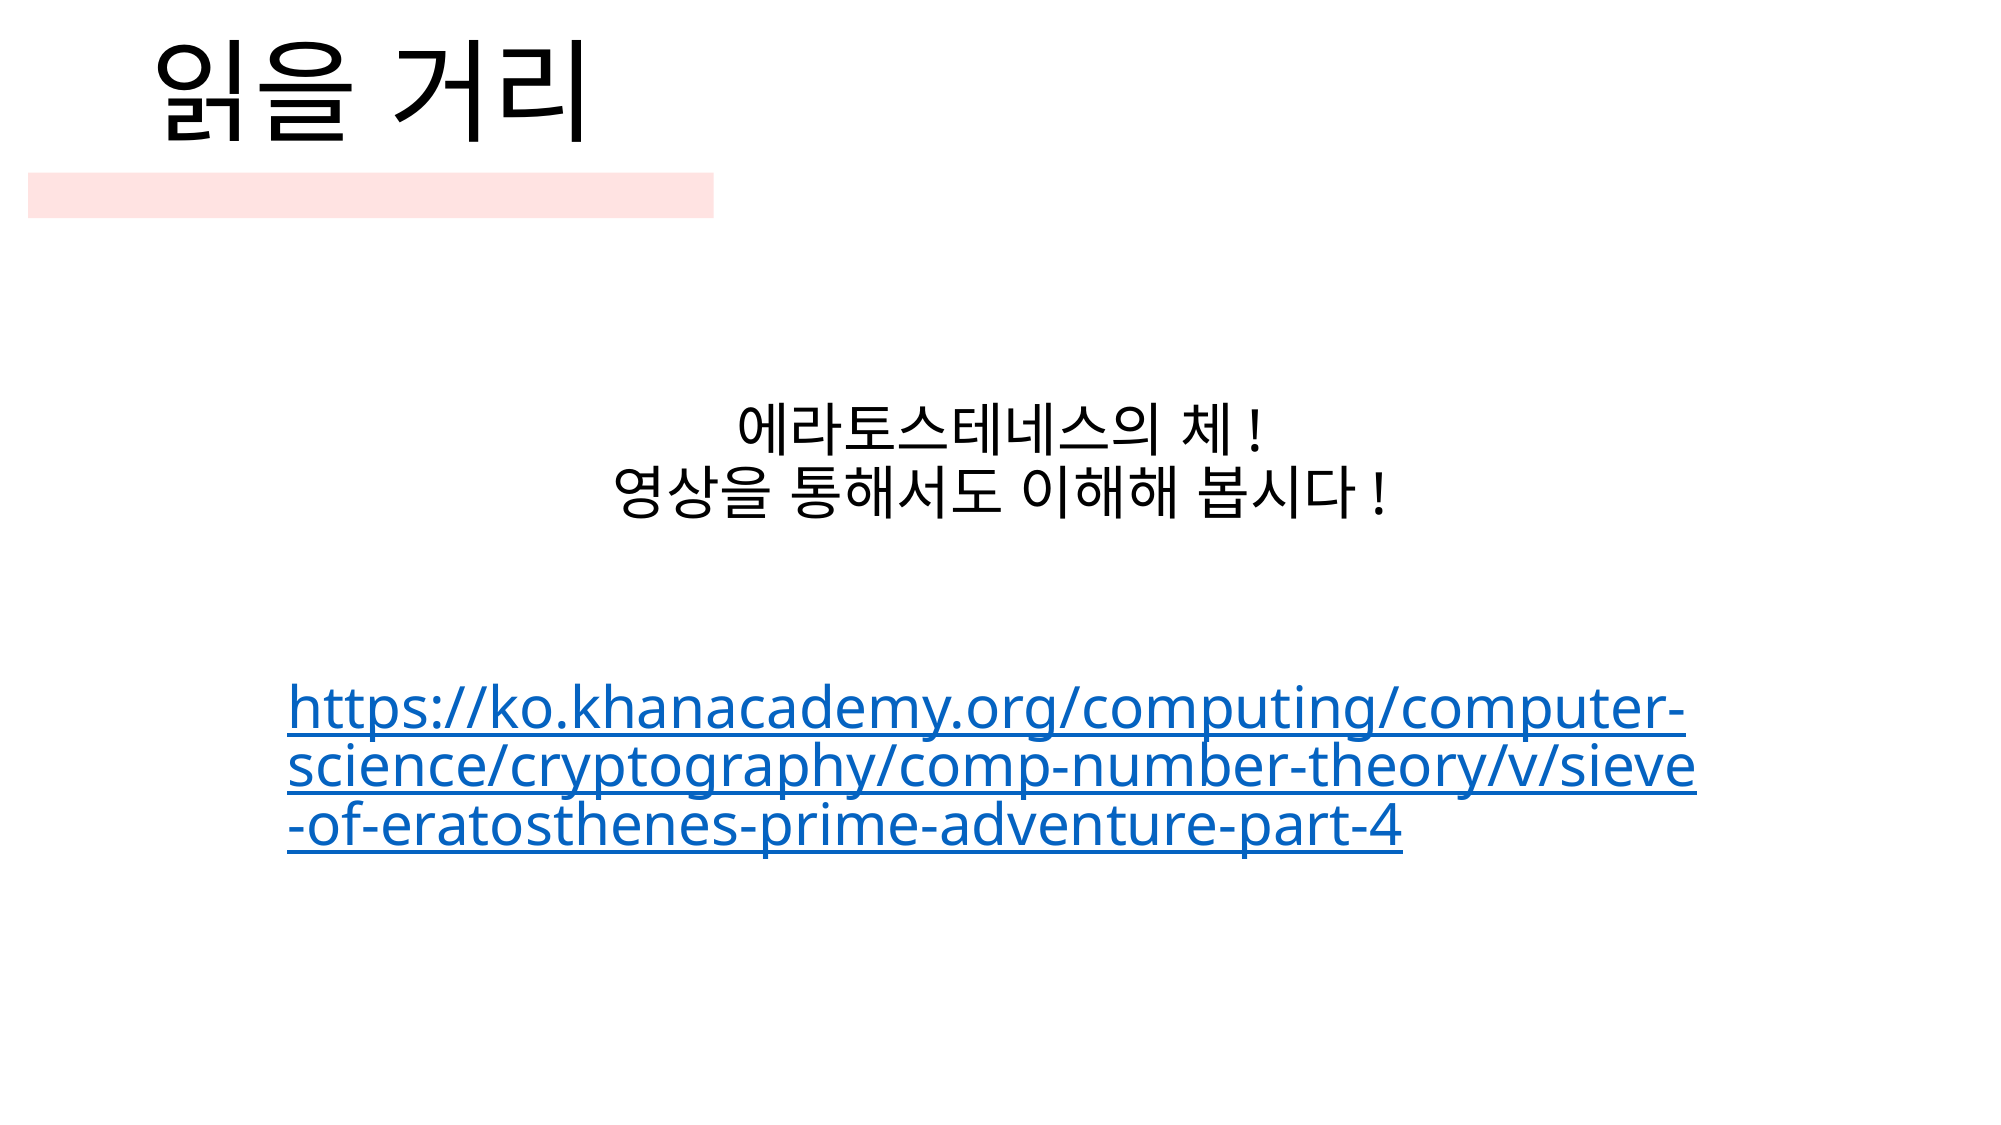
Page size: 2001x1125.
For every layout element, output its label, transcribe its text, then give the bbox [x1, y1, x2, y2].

text_box 에라토스테네스의 체! 영상을 통해서도 이해해 봅시다! [265, 473, 1735, 535]
text_box [27, 172, 715, 219]
text_box 읽을 거리 [0, 20, 1237, 166]
text_box https://ko.khanacademy.org/computing/computer-science/cryptography/comp-number-theory/v/sieve-of-eratosthenes-prime-adventure-part-4 [272, 662, 1728, 757]
